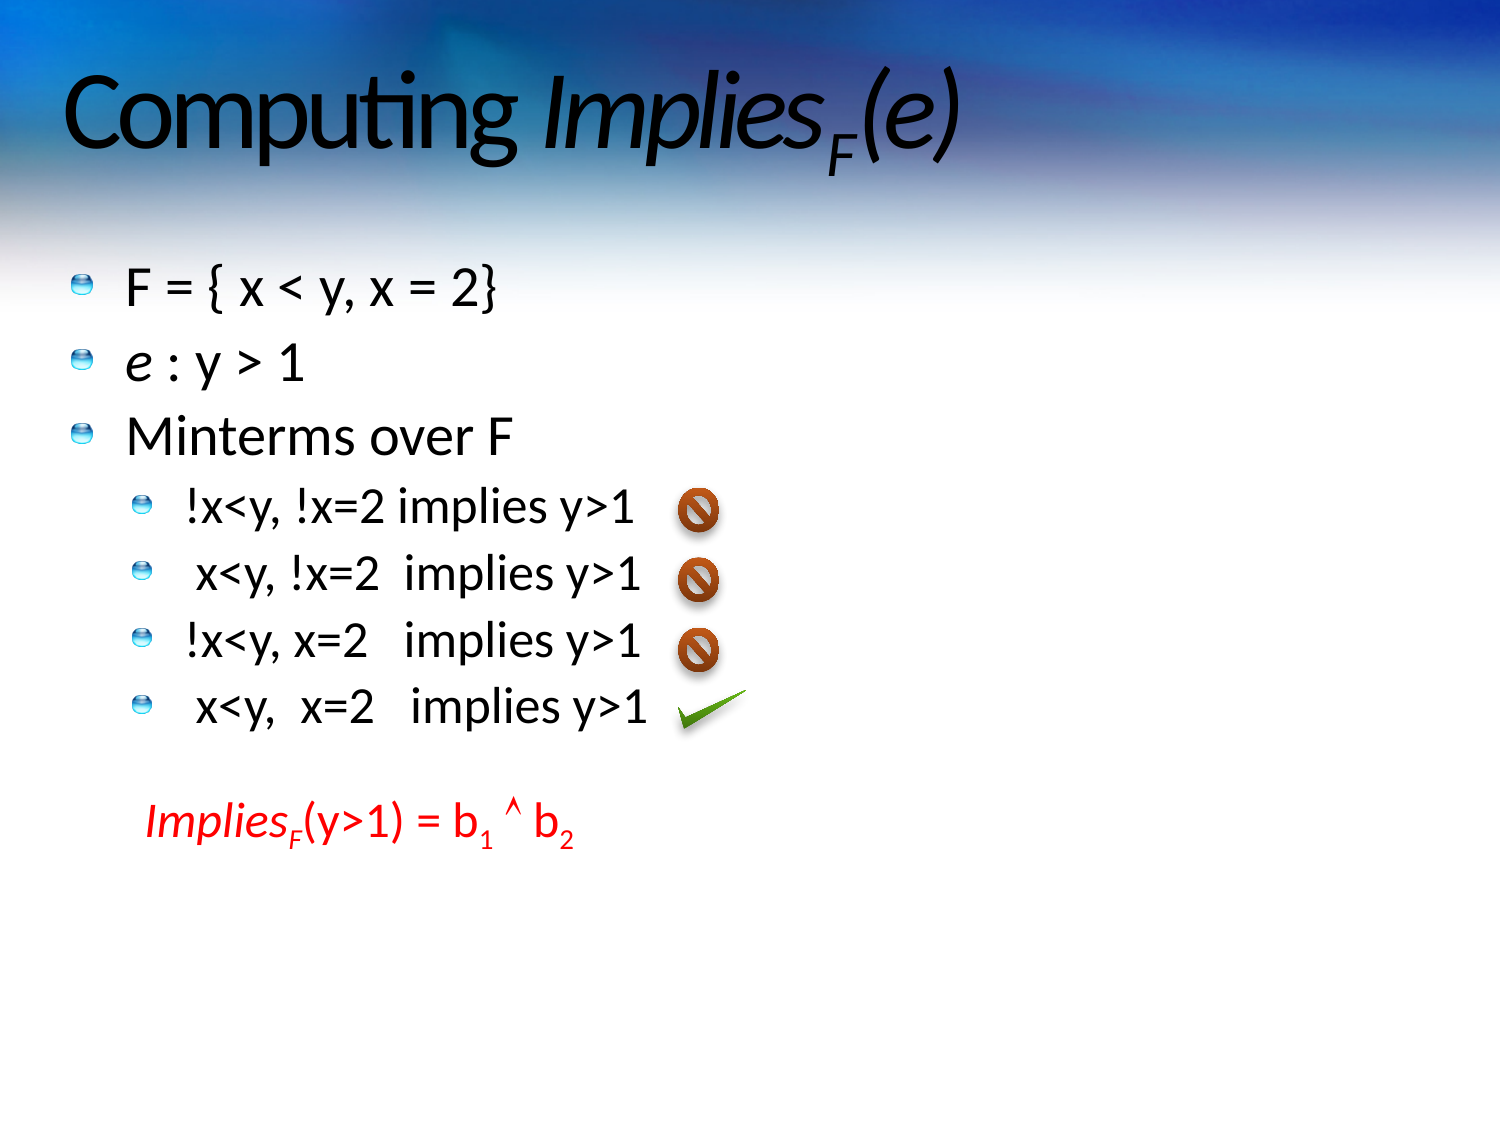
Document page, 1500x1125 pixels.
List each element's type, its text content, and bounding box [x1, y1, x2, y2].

text_box [678, 689, 748, 729]
text_box ImpliesF(y>1) = b1  b2 [129, 780, 590, 864]
list F = { x < y, x = 2} e : y > 1 Minterms over F !x<y, !x=2 implies y>1 x<y, !x=2 implies y>1 !x<y, x=2 implies y>1 x<y, x=2 implies y>1 [62, 256, 1438, 619]
title Computing ImpliesF(e) [62, 37, 1438, 148]
text_box [678, 627, 720, 673]
text_box [678, 557, 720, 603]
picture [0, 0, 1500, 1125]
text_box [678, 487, 720, 533]
